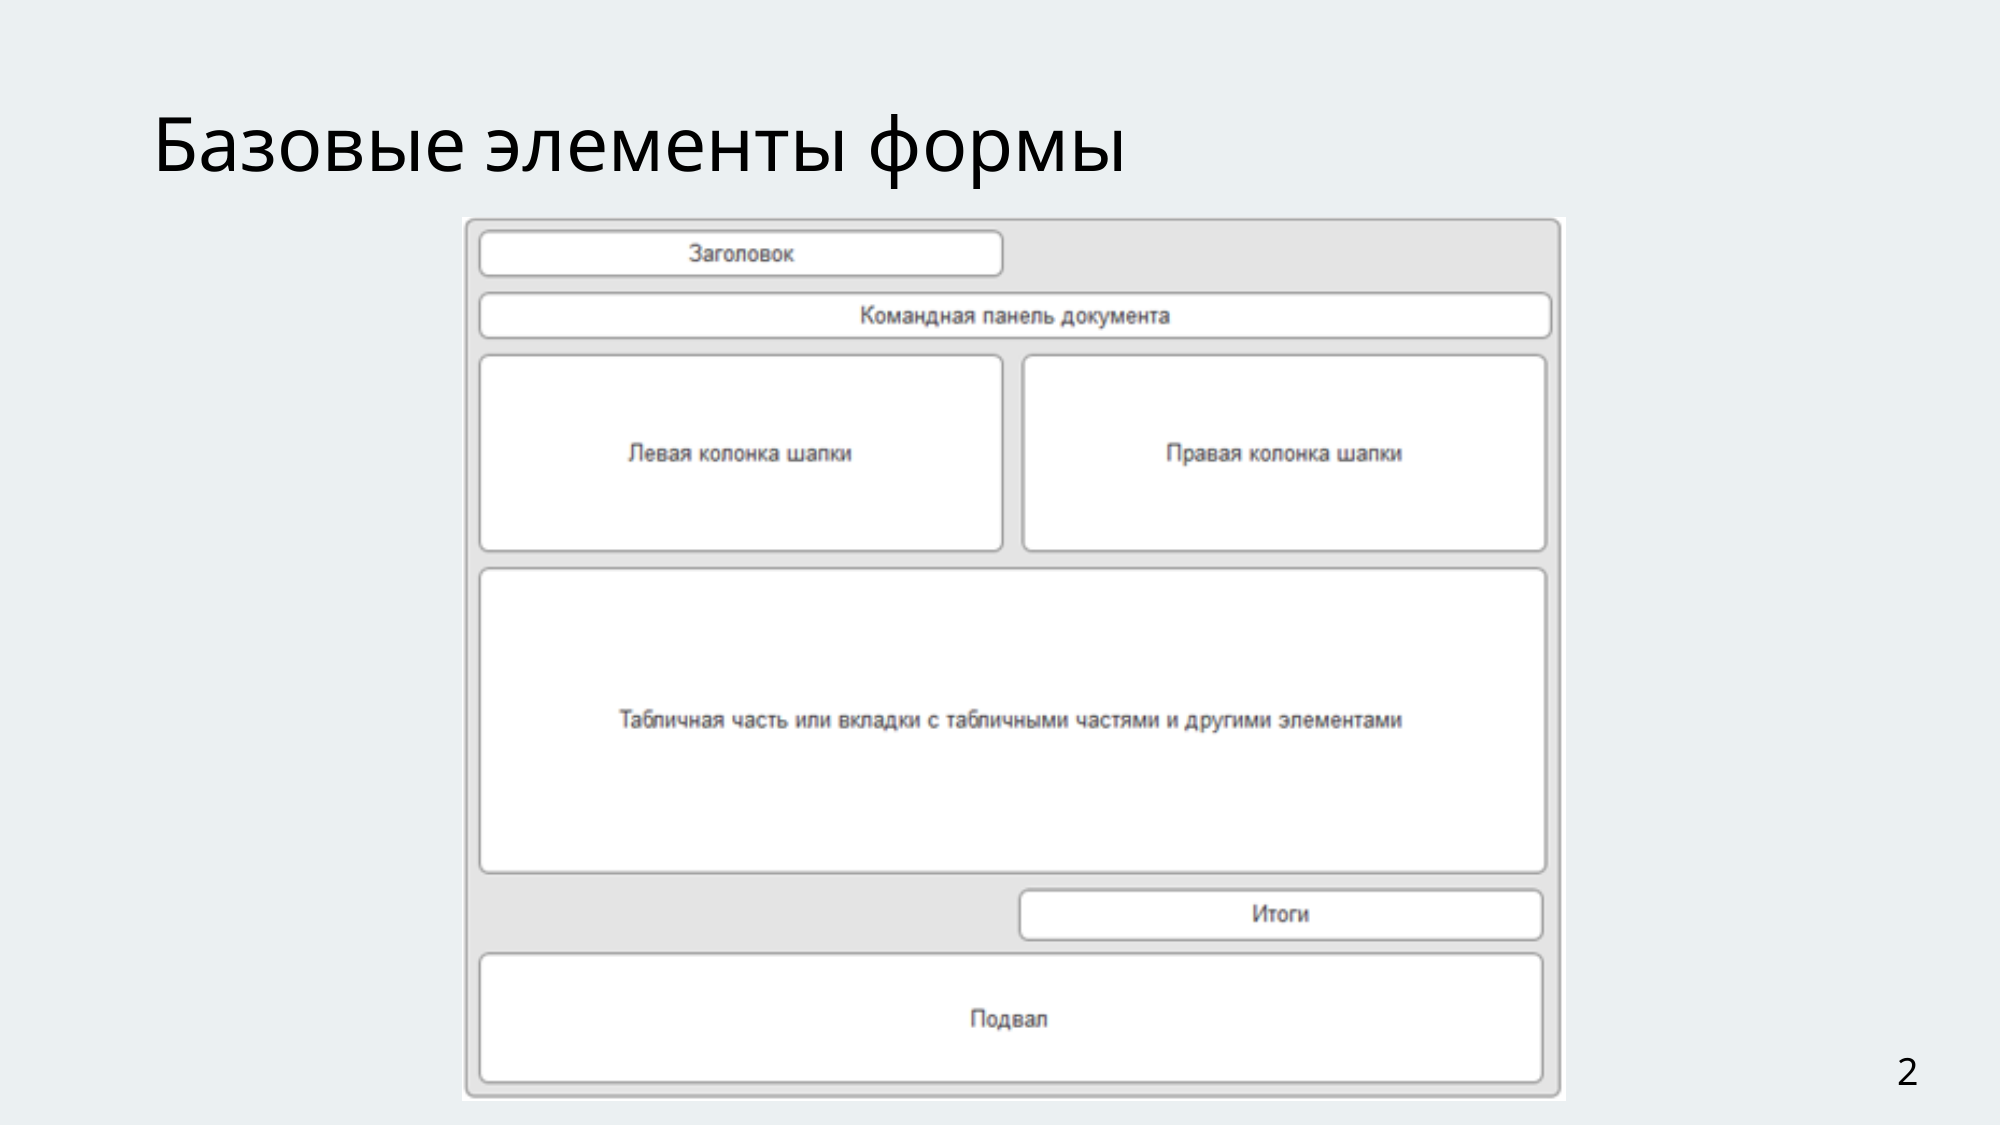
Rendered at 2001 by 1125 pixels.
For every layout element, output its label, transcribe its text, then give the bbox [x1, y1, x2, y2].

title Базовые элементы формы [137, 59, 1863, 235]
picture [461, 216, 1566, 1102]
text_box 2 [1882, 1040, 1978, 1100]
